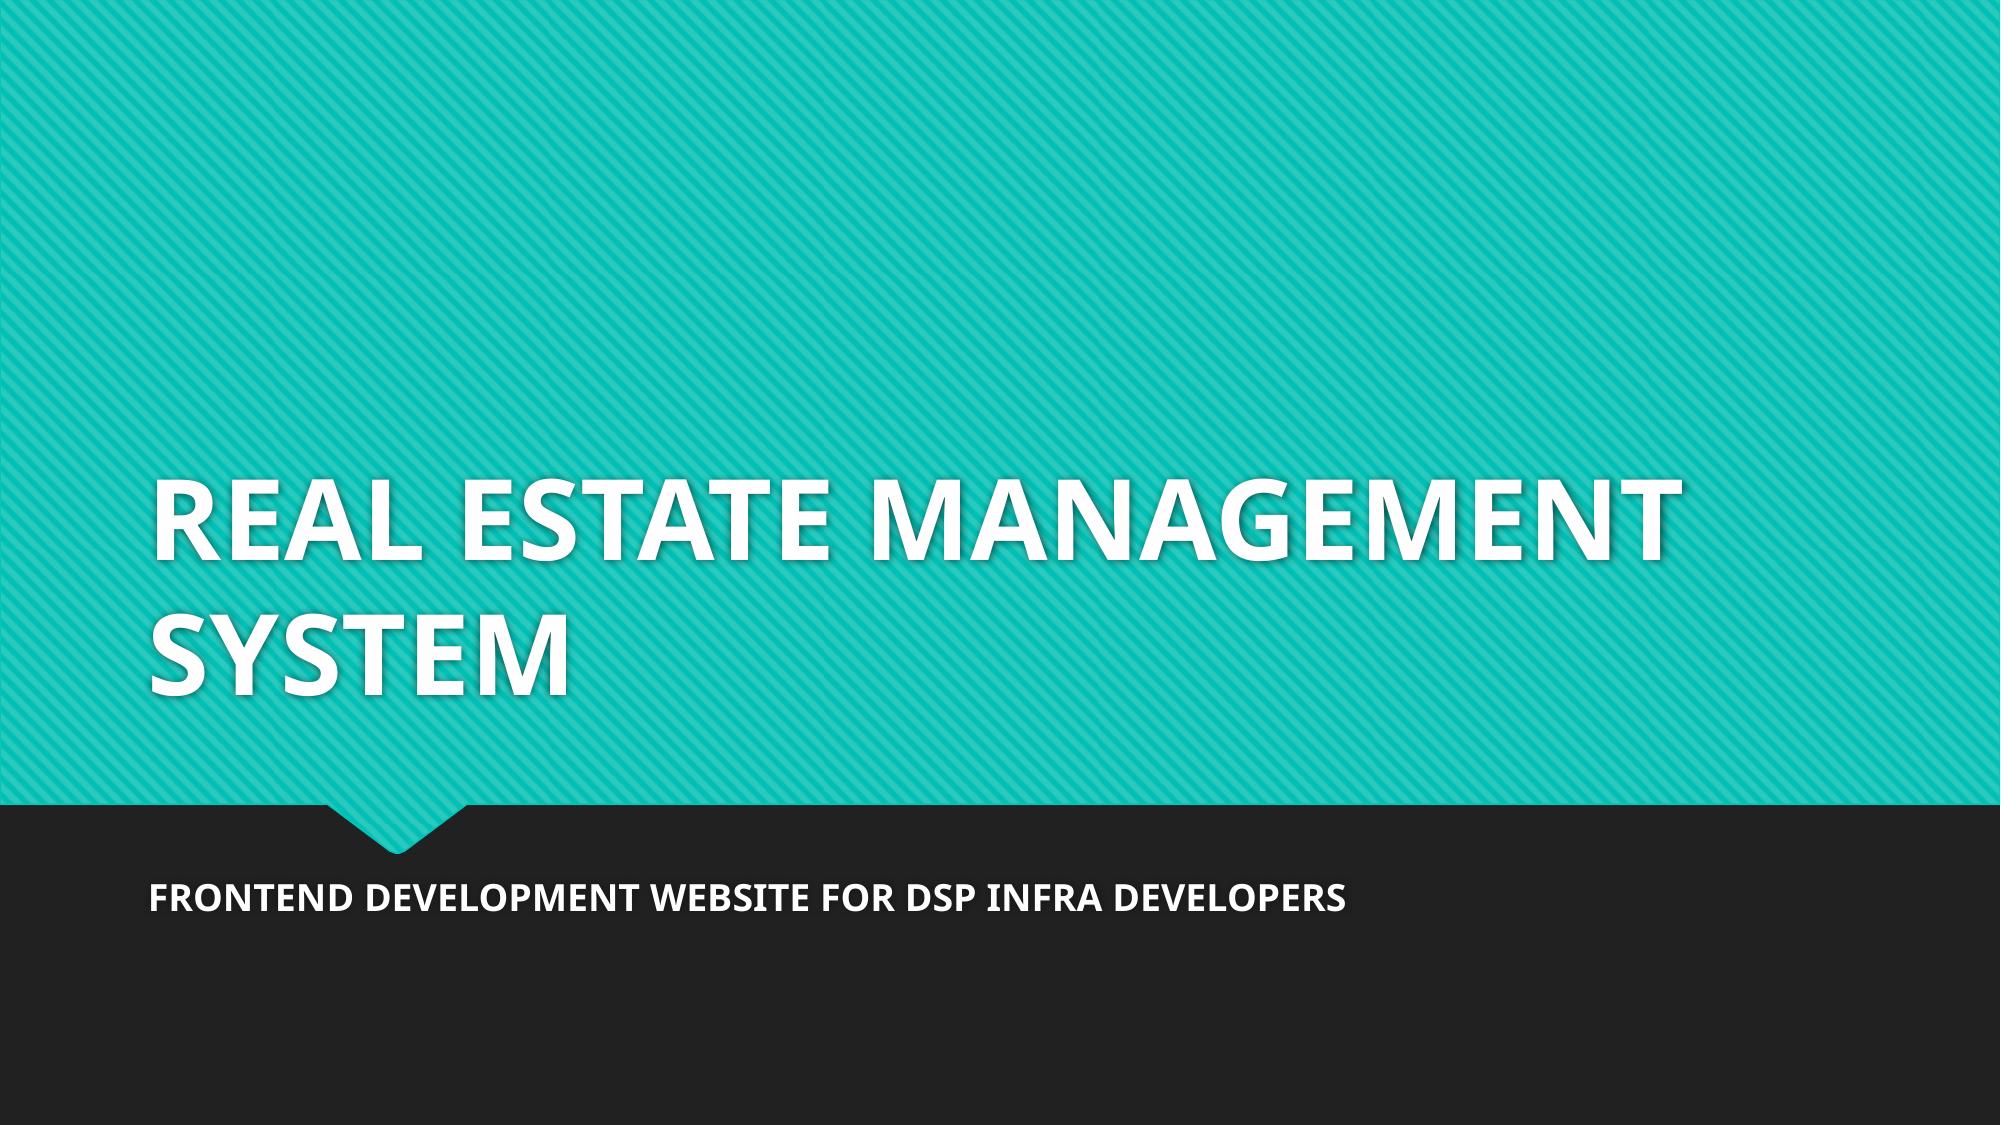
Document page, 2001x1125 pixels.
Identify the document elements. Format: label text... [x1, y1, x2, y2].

subtitle FRONTEND DEVELOPMENT WEBSITE FOR DSP INFRA DEVELOPERS [132, 866, 1868, 938]
title REAL ESTATE MANAGEMENT SYSTEM [132, 237, 1868, 726]
